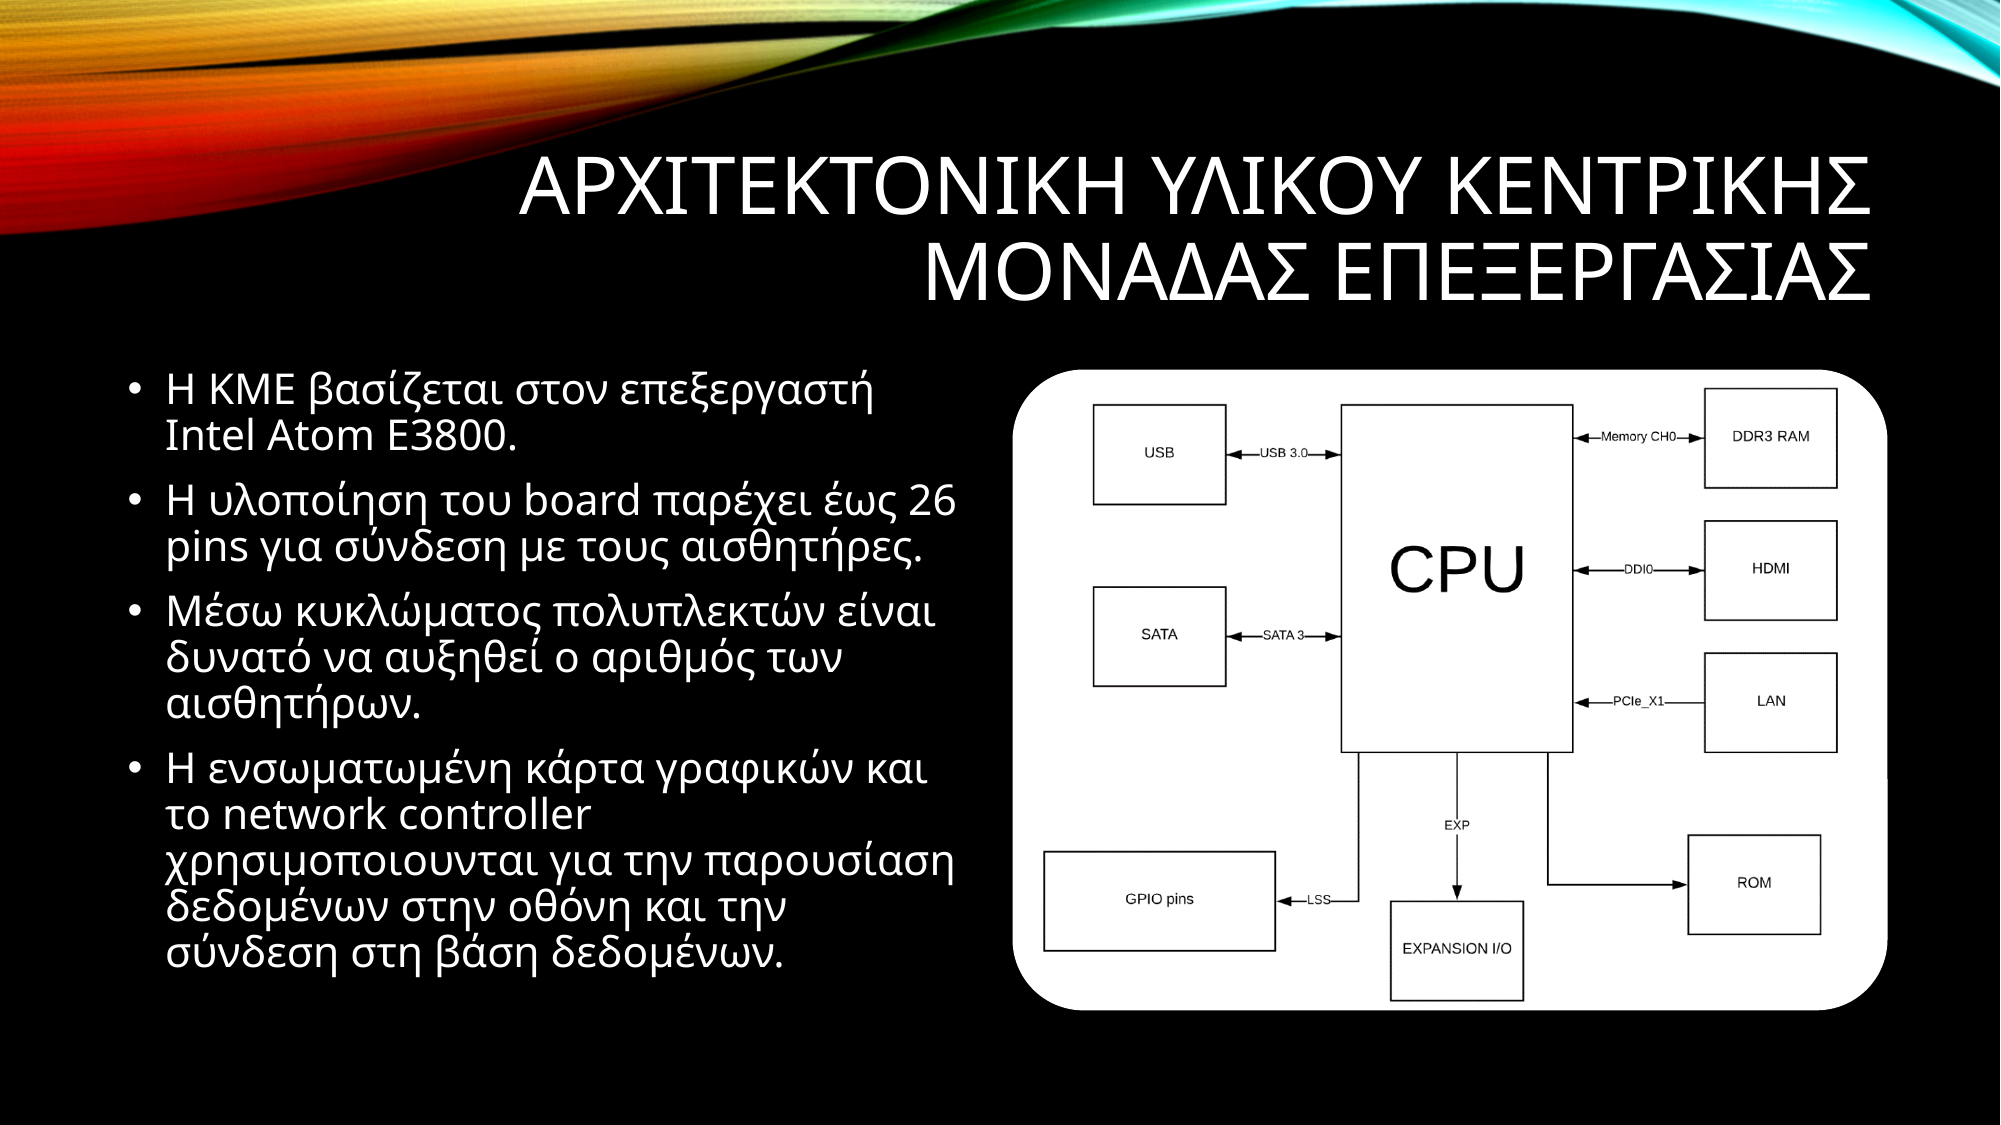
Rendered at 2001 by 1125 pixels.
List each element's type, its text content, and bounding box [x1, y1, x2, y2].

title ΑΡΧΙΤΕΚΤΟΝΙΚΗ ΥΛΙΚΟΥ ΚΕΝΤΡΙΚΗΣ ΜΟΝΑΔΑΣ ΕΠΕΞΕΡΓΑΣΙΑΣ [474, 125, 1888, 338]
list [1012, 369, 1888, 1011]
list Η ΚΜΕ βασίζεται στον επεξεργαστή Intel Atom E3800. Η υλοποίηση του board παρέχει έως 26 pins για σύνδεση με τους αισθητήρες. Μέσω κυκλώματος πολυπλεκτών είναι δυνατό να αυξηθεί ο αριθμός των αισθητήρων. Η ενσωματωμένη κάρτα γραφικών και το network controller χρησιμοποιουνται για την παρουσίαση δεδομένων στην οθόνη και την σύνδεση στη βάση δεδομένων. [112, 360, 988, 1021]
picture [0, 0, 2000, 237]
